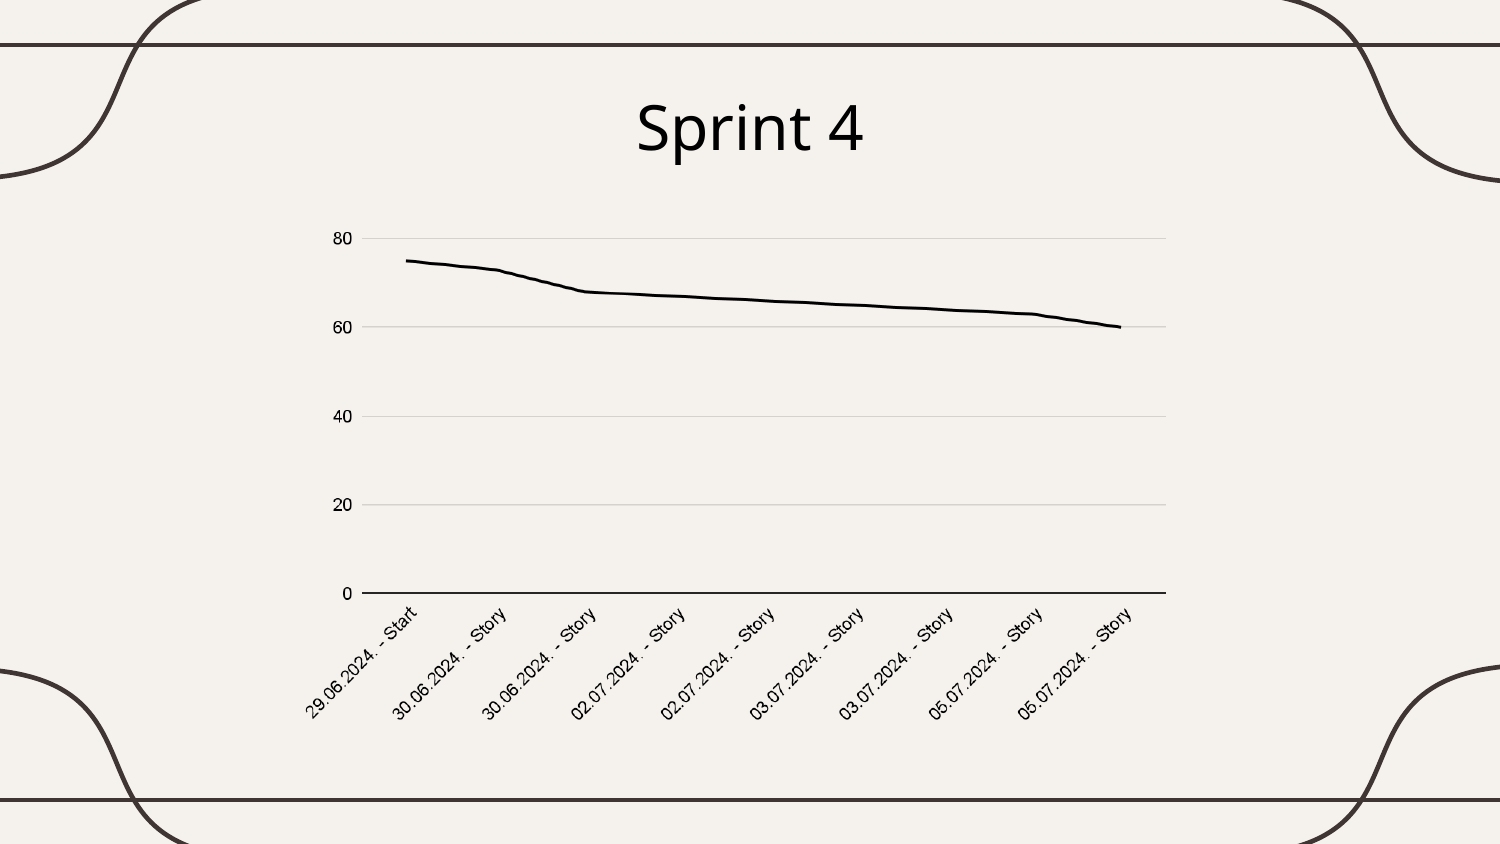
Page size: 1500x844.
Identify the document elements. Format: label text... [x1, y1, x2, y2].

title Sprint 4 [116, 72, 1383, 167]
picture [295, 199, 1194, 756]
